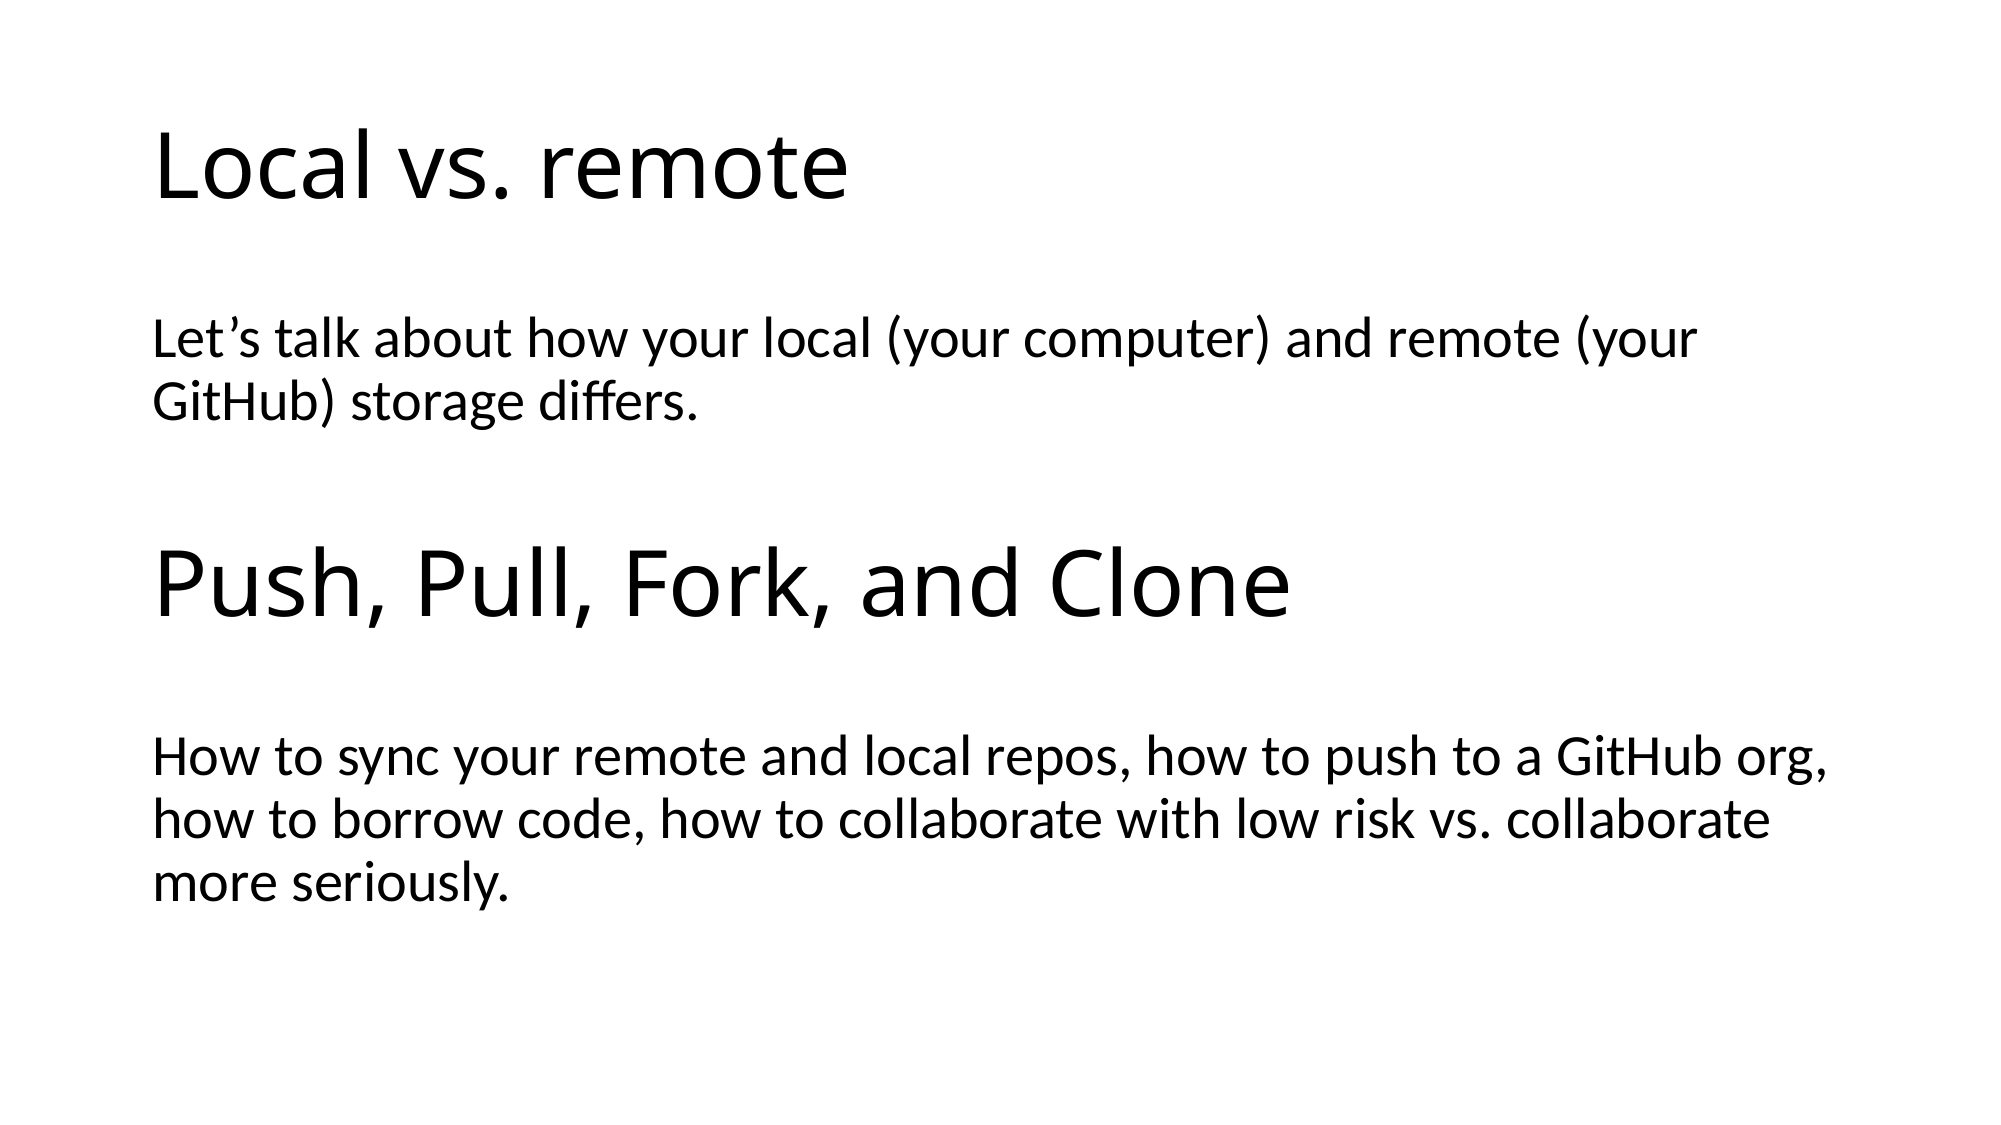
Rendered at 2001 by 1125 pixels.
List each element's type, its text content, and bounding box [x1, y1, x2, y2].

title Local vs. remote [137, 59, 1863, 278]
text_box How to sync your remote and local repos, how to push to a GitHub org, how to borrow code, how to collaborate with low risk vs. collaborate more seriously. [137, 717, 1863, 936]
text_box Push, Pull, Fork, and Clone [137, 478, 1863, 696]
list Let’s talk about how your local (your computer) and remote (your GitHub) storage differs. [137, 299, 1863, 478]
